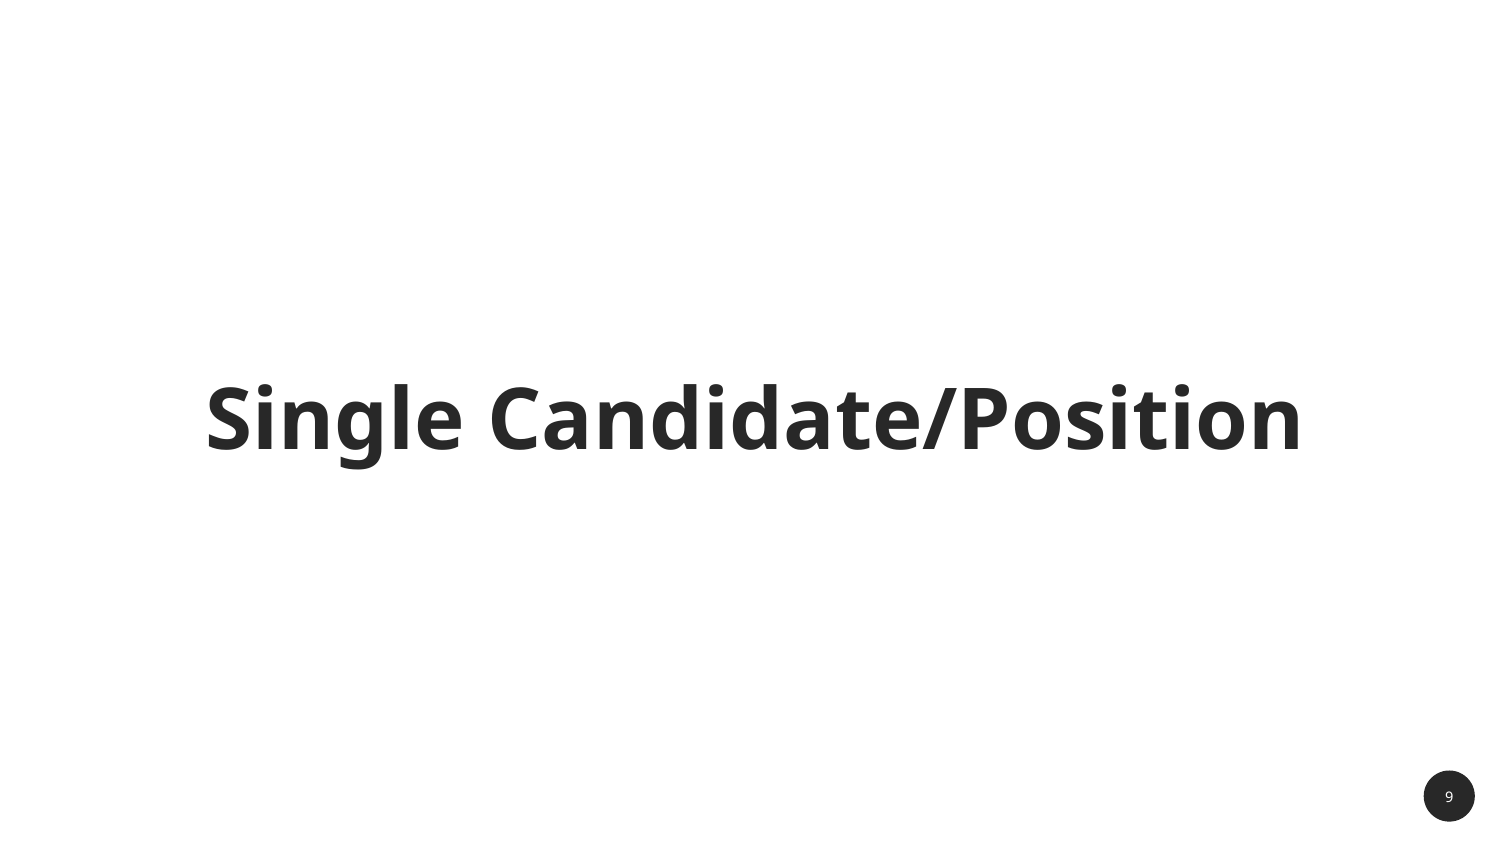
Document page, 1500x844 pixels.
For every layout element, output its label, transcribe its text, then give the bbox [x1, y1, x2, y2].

slide_number ‹#› [1430, 785, 1468, 808]
text_box Single Candidate/Position [203, 0, 1500, 844]
